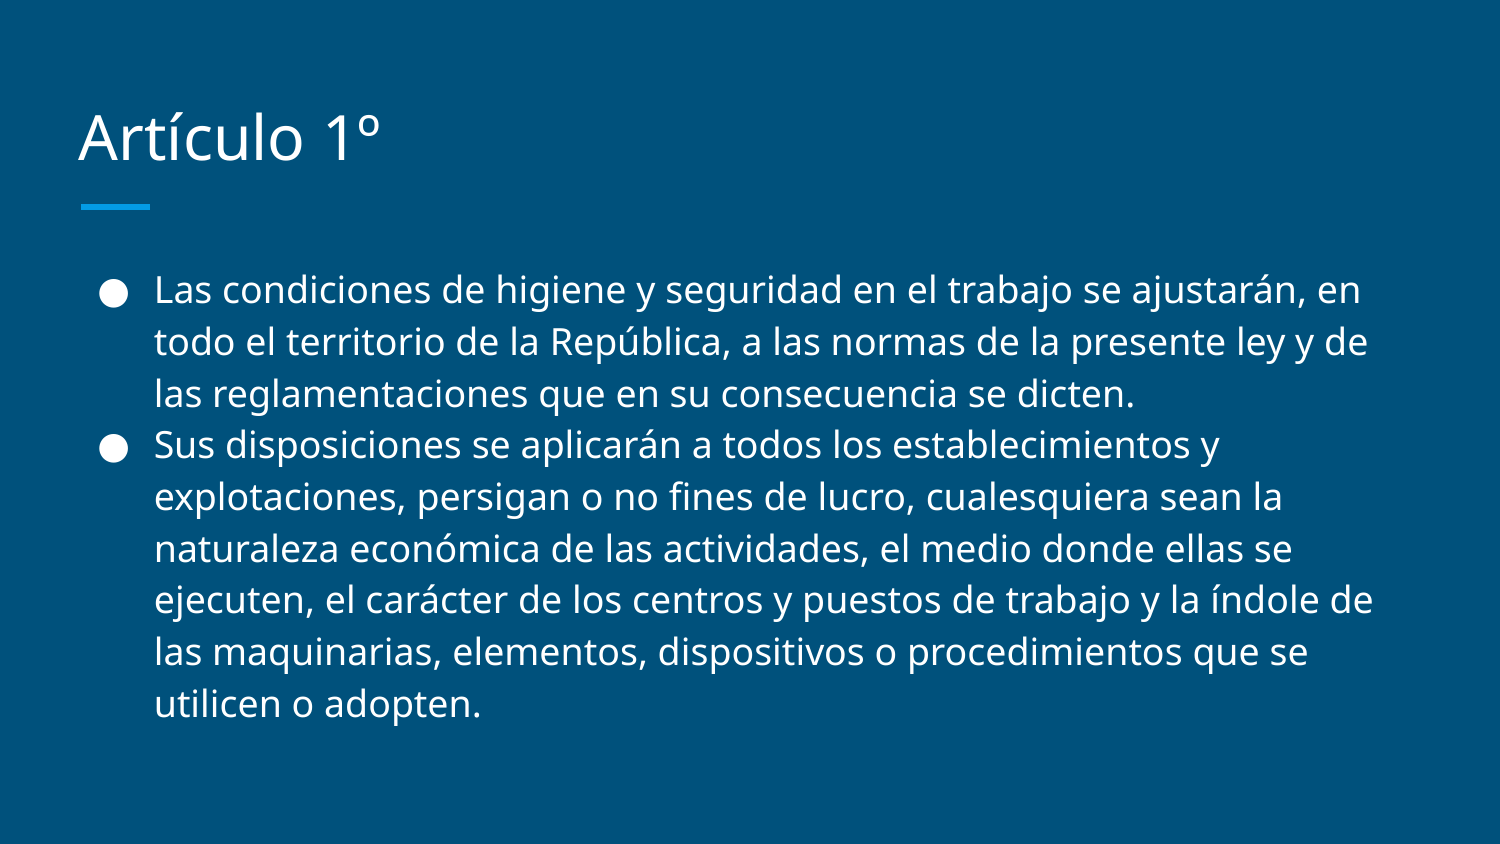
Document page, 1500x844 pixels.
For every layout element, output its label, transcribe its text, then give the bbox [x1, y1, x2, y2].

title Artículo 1º [63, 75, 1437, 188]
list Las condiciones de higiene y seguridad en el trabajo se ajustarán, en todo el territorio de la República, a las normas de la presente ley y de las reglamentaciones que en su consecuencia se dicten. Sus disposiciones se aplicarán a todos los establecimientos y explotaciones, persigan o no fines de lucro, cualesquiera sean la naturaleza económica de las actividades, el medio donde ellas se ejecuten, el carácter de los centros y puestos de trabajo y la índole de las maquinarias, elementos, dispositivos o procedimientos que se utilicen o adopten. [63, 244, 1437, 750]
